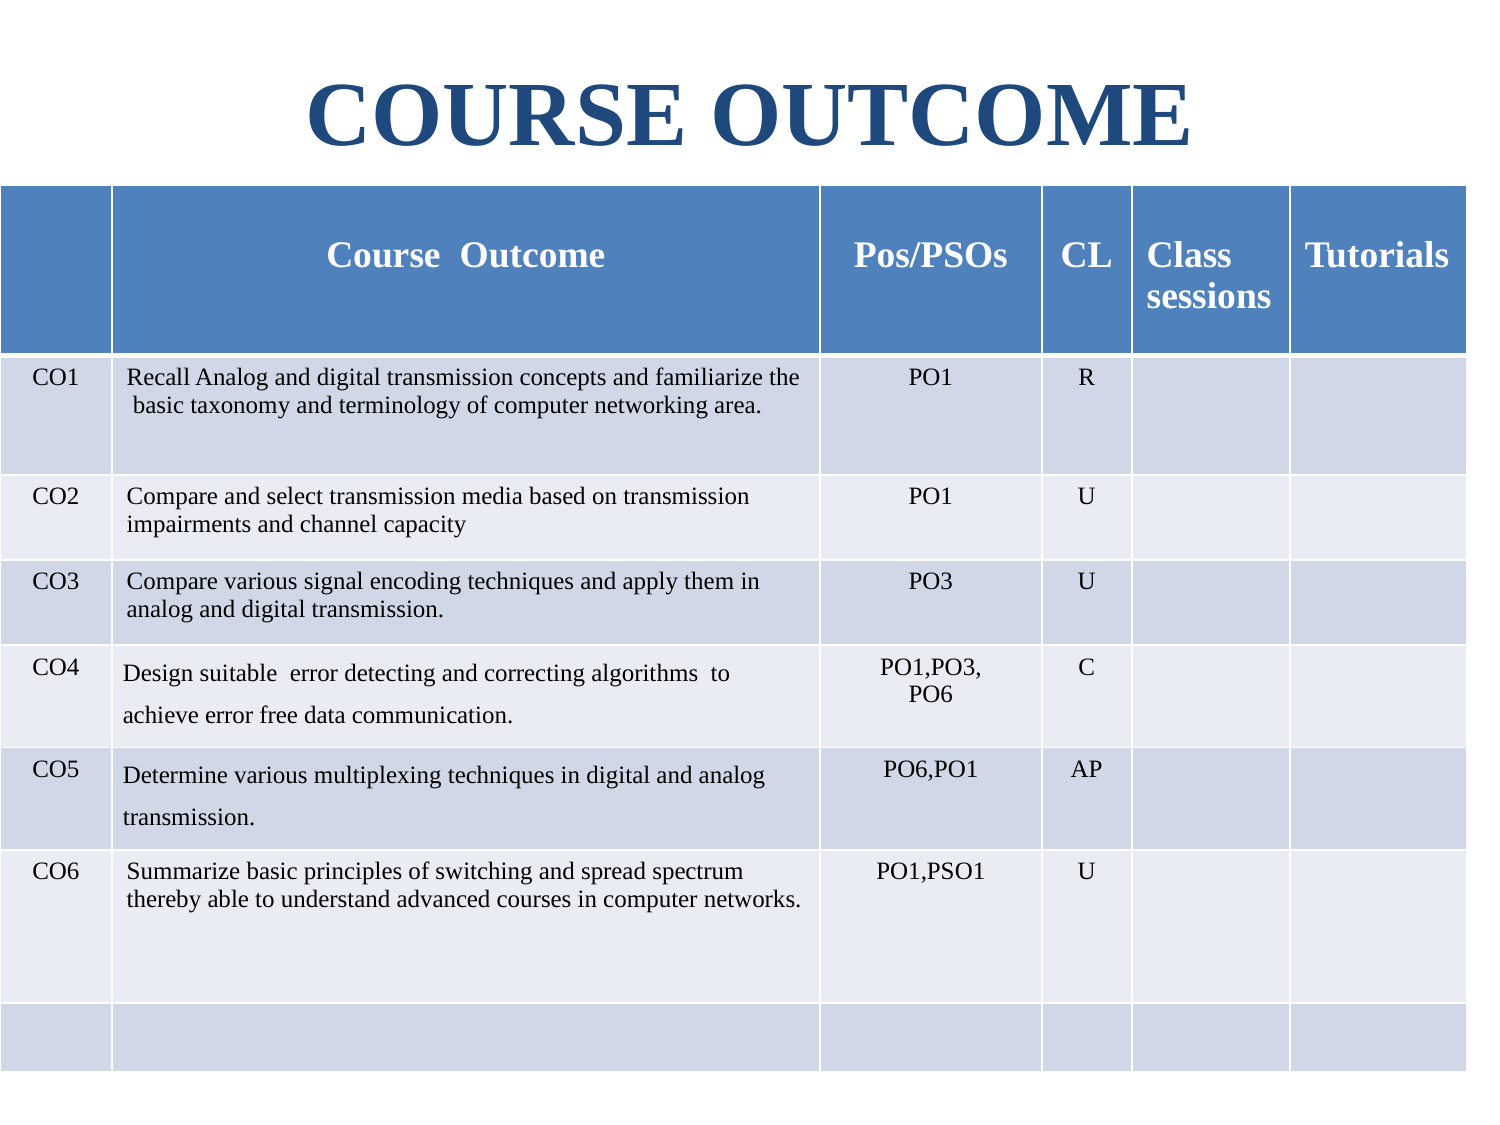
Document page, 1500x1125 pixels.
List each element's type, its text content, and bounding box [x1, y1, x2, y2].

table_cell [1133, 561, 1289, 644]
table_cell [1291, 358, 1466, 474]
table_cell [113, 1004, 819, 1071]
table_cell PO1,PSO1 [821, 851, 1041, 1002]
table_cell [1291, 851, 1466, 1002]
table_cell U [1043, 561, 1131, 644]
table_header Course Outcome [113, 186, 819, 353]
table_cell [1133, 851, 1289, 1002]
table_cell [1133, 748, 1289, 849]
table_cell CO6 [1, 851, 111, 1002]
table_header Tutorials [1291, 186, 1466, 353]
table_cell PO3 [821, 561, 1041, 644]
table_cell [1133, 646, 1289, 747]
table_cell [1291, 561, 1466, 644]
table_cell R [1043, 358, 1131, 474]
table_cell CO4 [1, 646, 111, 747]
table_cell [1133, 476, 1289, 559]
title COURSE OUTCOME [75, 45, 1425, 173]
table_cell Recall Analog and digital transmission concepts and familiarize the basic taxonomy and terminology of computer networking area. [113, 358, 819, 474]
table_cell [1291, 646, 1466, 747]
table_header Class sessions [1133, 186, 1289, 353]
table_cell [1, 1004, 111, 1071]
table_cell [1291, 748, 1466, 849]
table_cell [1133, 358, 1289, 474]
table_header CL [1043, 186, 1131, 353]
table_cell CO3 [1, 561, 111, 644]
table_cell U [1043, 476, 1131, 559]
table_cell [1291, 476, 1466, 559]
table_cell PO6,PO1 [821, 748, 1041, 849]
table_cell C [1043, 646, 1131, 747]
table_cell CO2 [1, 476, 111, 559]
table_cell PO1 [821, 358, 1041, 474]
table_cell Compare various signal encoding techniques and apply them in analog and digital transmission. [113, 561, 819, 644]
table_cell Summarize basic principles of switching and spread spectrum thereby able to understand advanced courses in computer networks. [113, 851, 819, 1002]
table_cell AP [1043, 748, 1131, 849]
table_cell [1043, 1004, 1131, 1071]
table_header [1, 186, 111, 353]
table_cell [1291, 1004, 1466, 1071]
table_cell PO1 [821, 476, 1041, 559]
table_cell Determine various multiplexing techniques in digital and analog transmission. [113, 748, 819, 849]
table_cell U [1043, 851, 1131, 1002]
table_cell Design suitable error detecting and correcting algorithms to achieve error free data communication. [113, 646, 819, 747]
table_cell [1133, 1004, 1289, 1071]
table_cell Compare and select transmission media based on transmission impairments and channel capacity [113, 476, 819, 559]
table_cell [821, 1004, 1041, 1071]
table_cell CO1 [1, 358, 111, 474]
table_cell PO1,PO3, PO6 [821, 646, 1041, 747]
table_cell CO5 [1, 748, 111, 849]
table_header Pos/PSOs [821, 186, 1041, 353]
